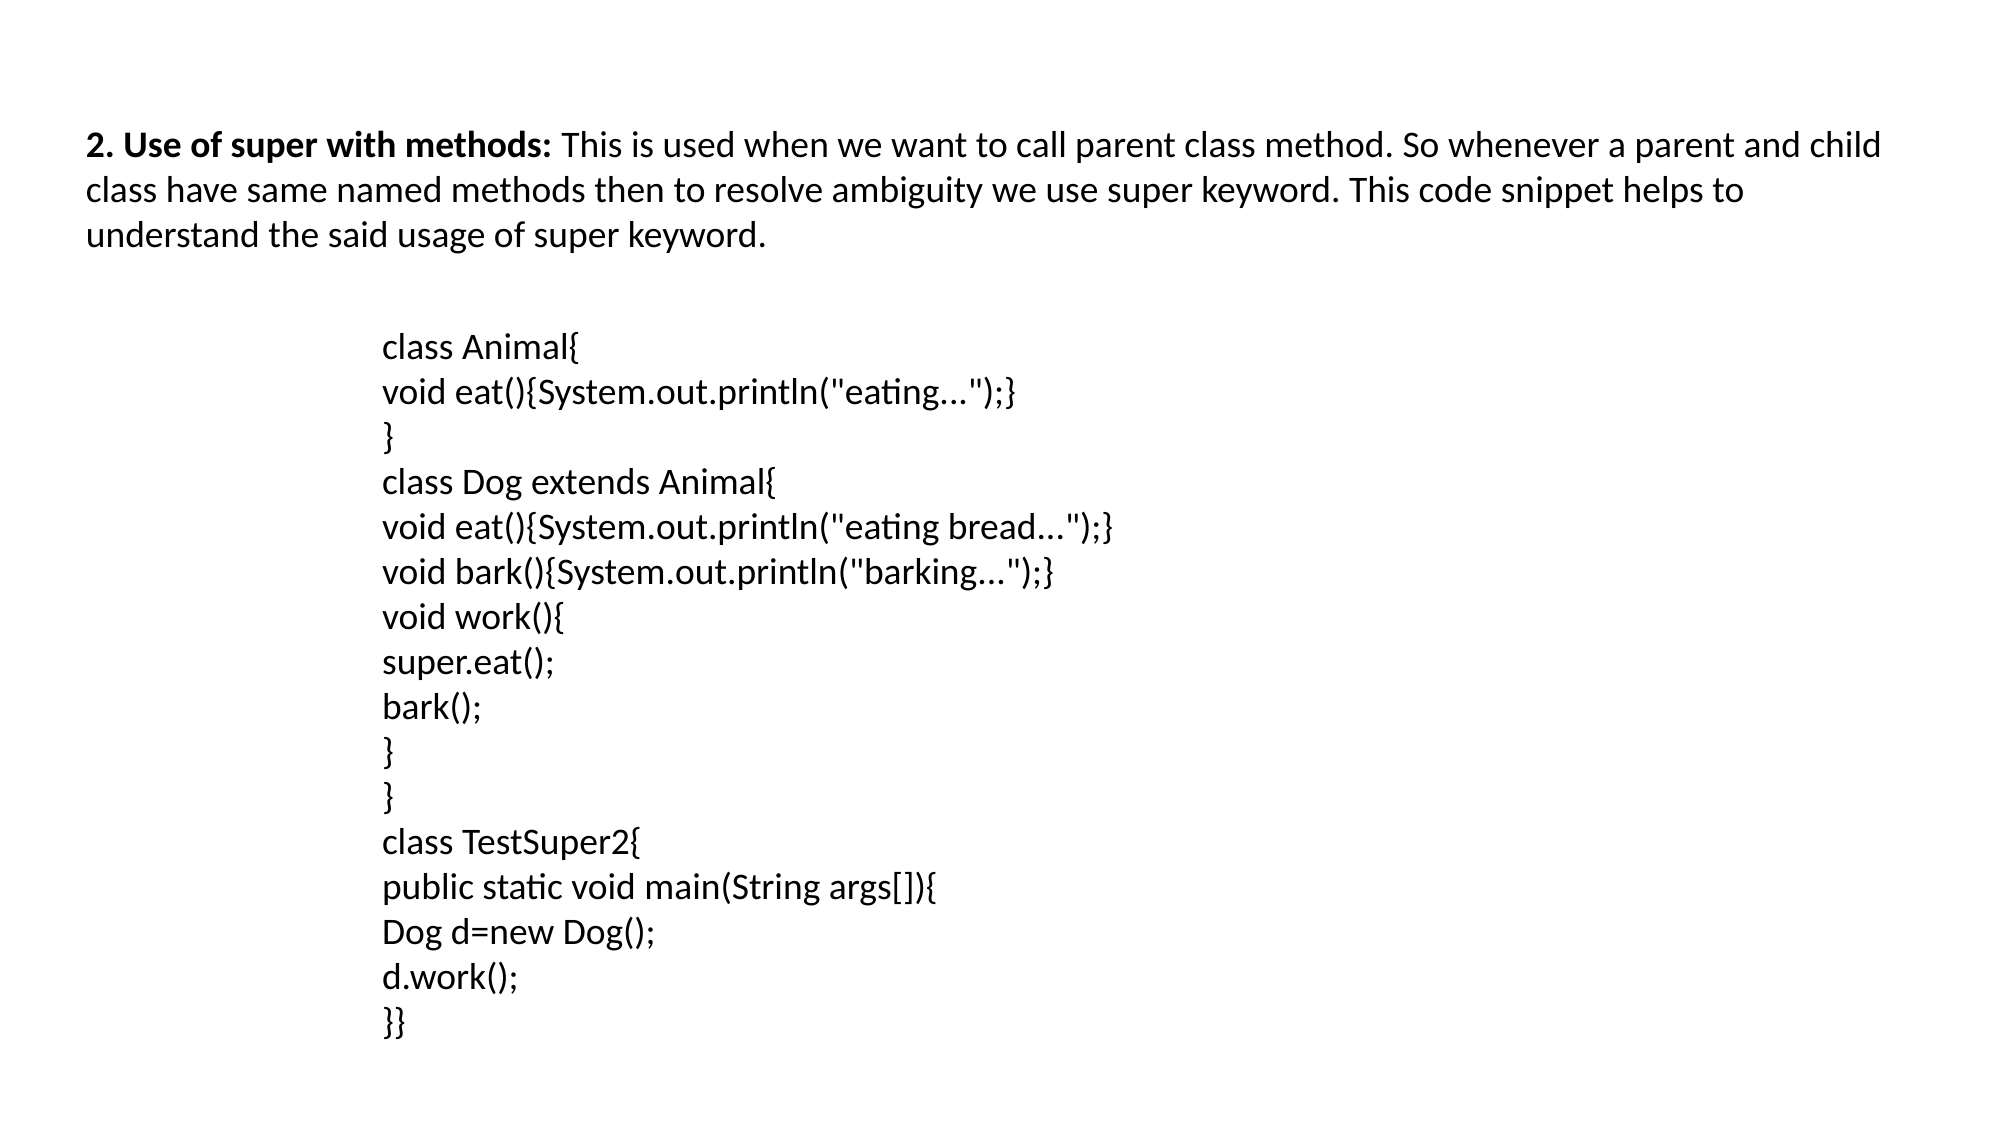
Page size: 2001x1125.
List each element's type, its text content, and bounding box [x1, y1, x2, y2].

text_box class Animal{ void eat(){System.out.println("eating...");} } class Dog extends Animal{ void eat(){System.out.println("eating bread...");} void bark(){System.out.println("barking...");} void work(){ super.eat(); bark(); } } class TestSuper2{ public static void main(String args[]){ Dog d=new Dog(); d.work(); }} [367, 314, 1368, 1050]
text_box 2. Use of super with methods: This is used when we want to call parent class method. So whenever a parent and child class have same named methods then to resolve ambiguity we use super keyword. This code snippet helps to understand the said usage of super keyword. [71, 112, 1914, 263]
